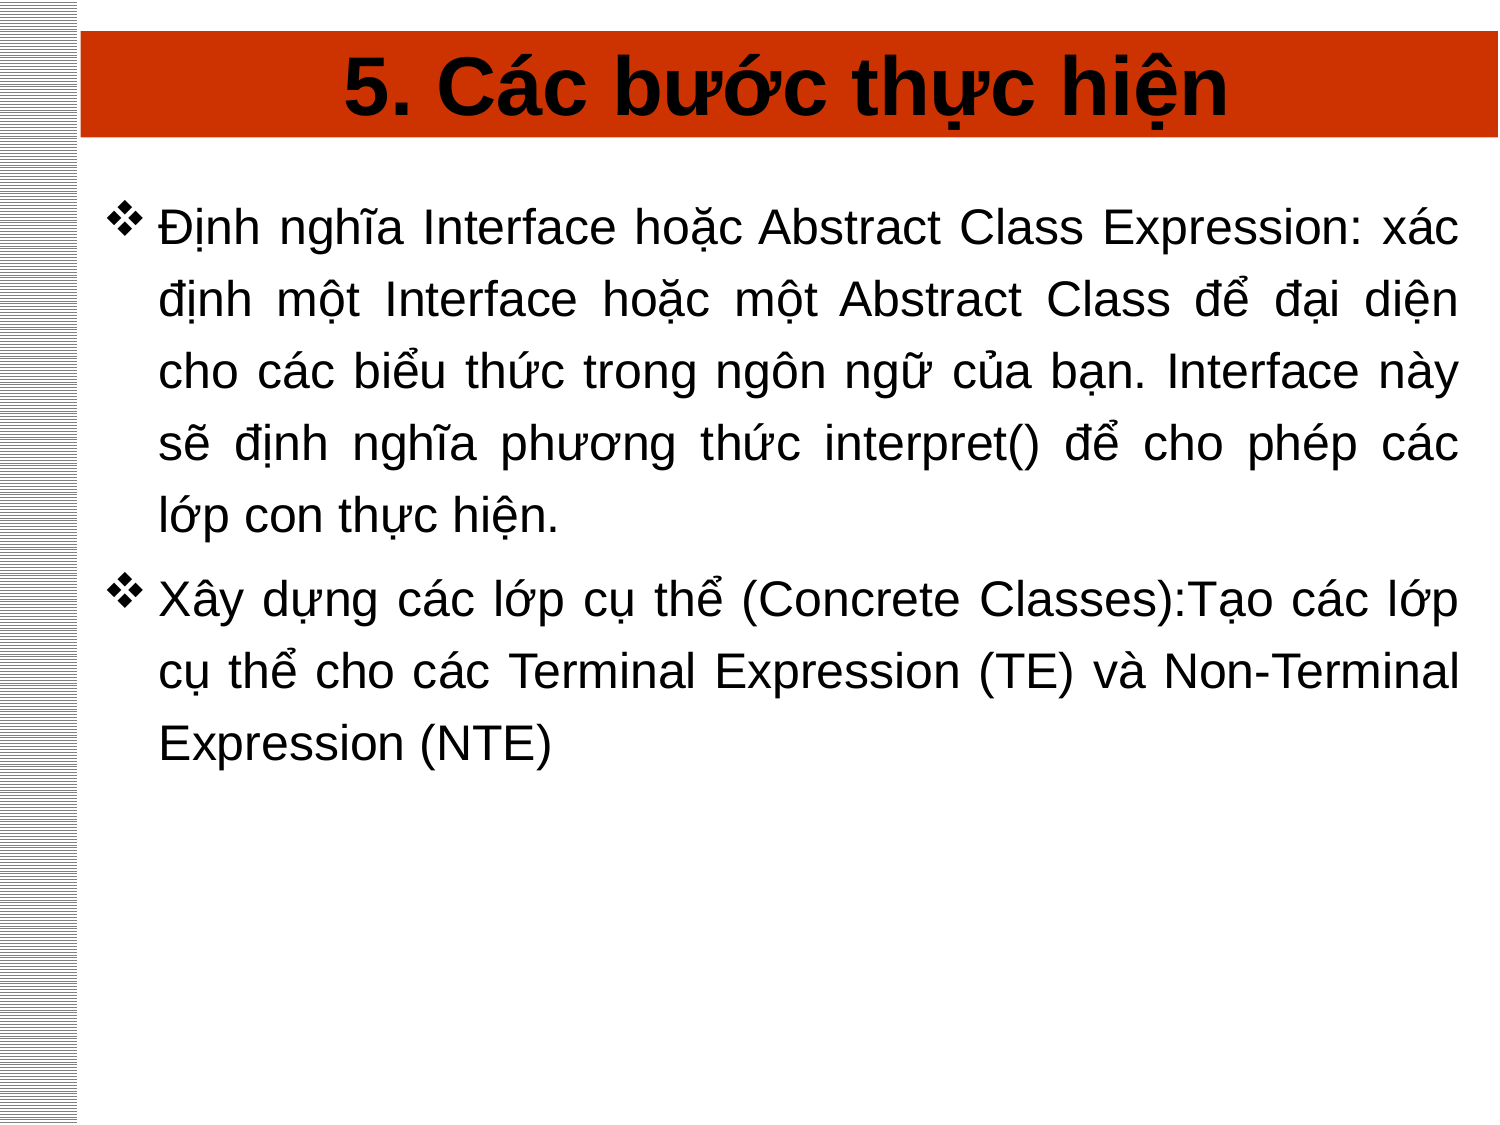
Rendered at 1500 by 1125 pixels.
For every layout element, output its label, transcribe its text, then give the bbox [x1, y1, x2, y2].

list Định nghĩa Interface hoặc Abstract Class Expression: xác định một Interface hoặc một Abstract Class để đại diện cho các biểu thức trong ngôn ngữ của bạn. Interface này sẽ định nghĩa phương thức interpret() để cho phép các lớp con thực hiện. Xây dựng các lớp cụ thể (Concrete Classes):Tạo các lớp cụ thể cho các Terminal Expression (TE) và Non-Terminal Expression (NTE) [87, 174, 1475, 1100]
title 5. Các bước thực hiện [75, 24, 1500, 138]
